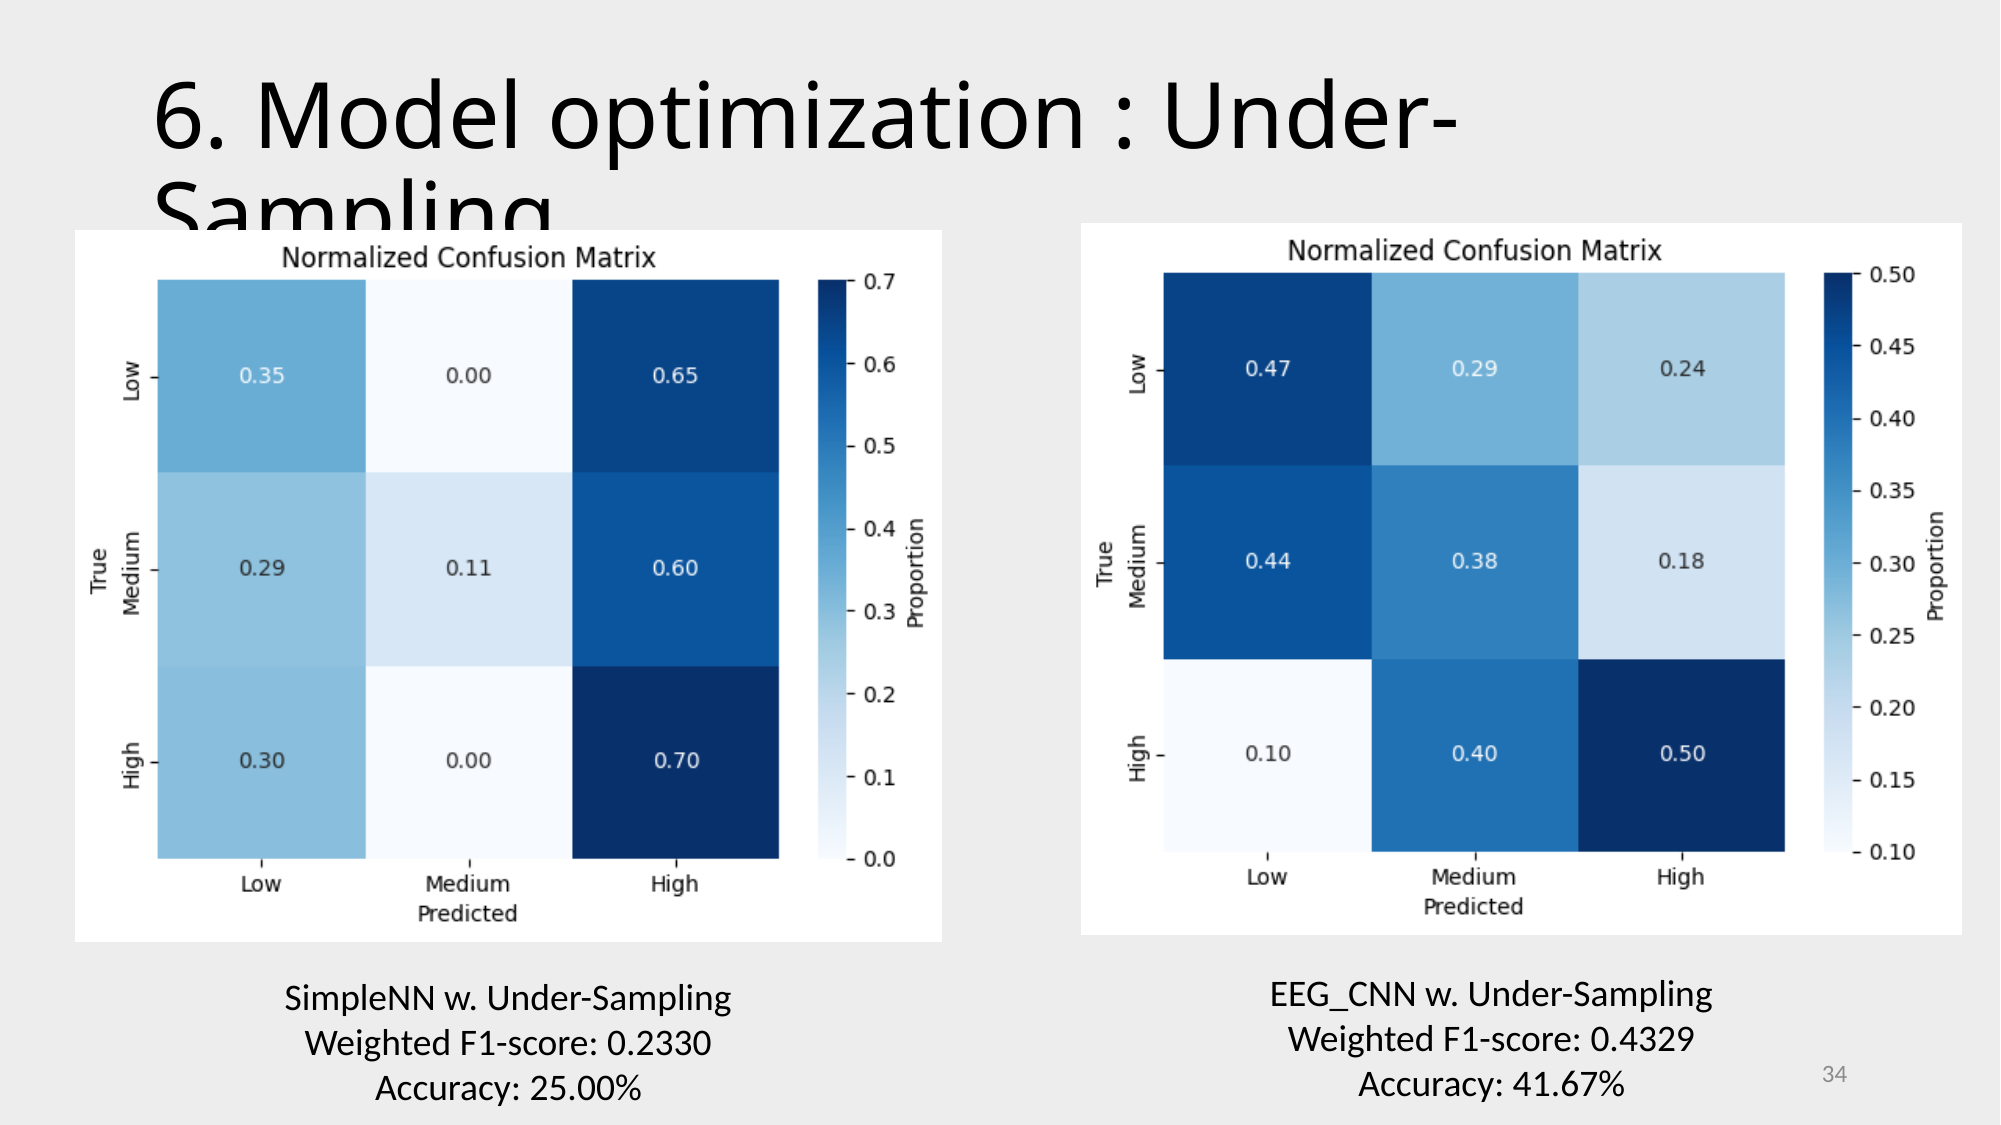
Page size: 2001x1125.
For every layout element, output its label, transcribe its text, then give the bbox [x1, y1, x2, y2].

text_box SimpleNN w. Under-Sampling Weighted F1-score: 0.2330 Accuracy: 25.00% [214, 965, 802, 1116]
picture [1081, 223, 1962, 935]
title 6. Model optimization : Under-Sampling [137, 60, 1863, 278]
picture [75, 230, 942, 942]
slide_number 34 [1785, 1042, 1863, 1103]
text_box EEG_CNN w. Under-Sampling Weighted F1-score: 0.4329 Accuracy: 41.67% [1198, 961, 1785, 1112]
